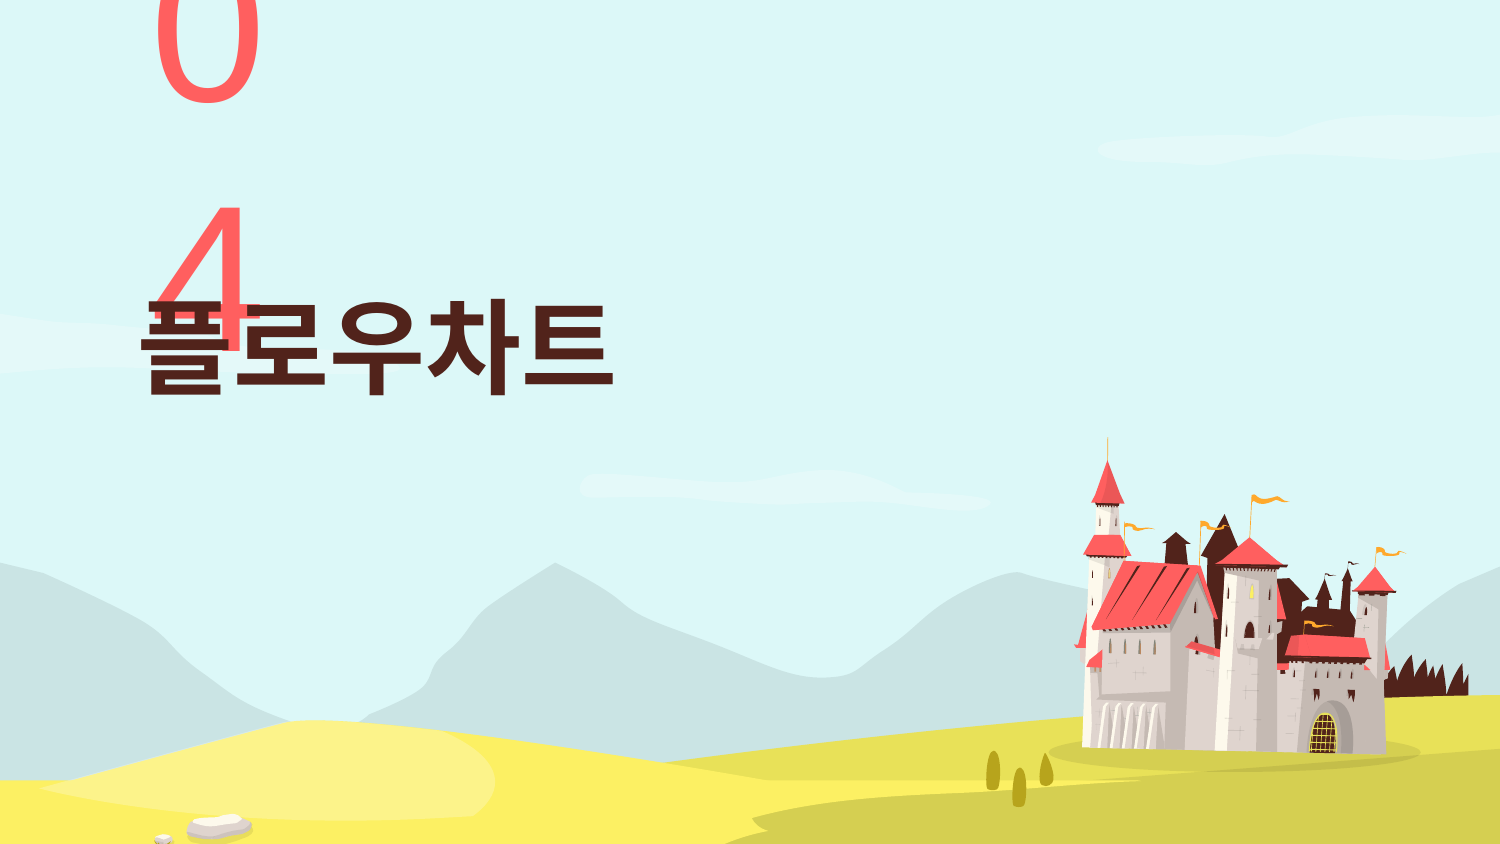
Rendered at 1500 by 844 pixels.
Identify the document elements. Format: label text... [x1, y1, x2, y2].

title 04 [135, 89, 376, 243]
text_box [1048, 436, 1422, 773]
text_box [153, 813, 256, 844]
title 플로우차트 [122, 287, 990, 403]
